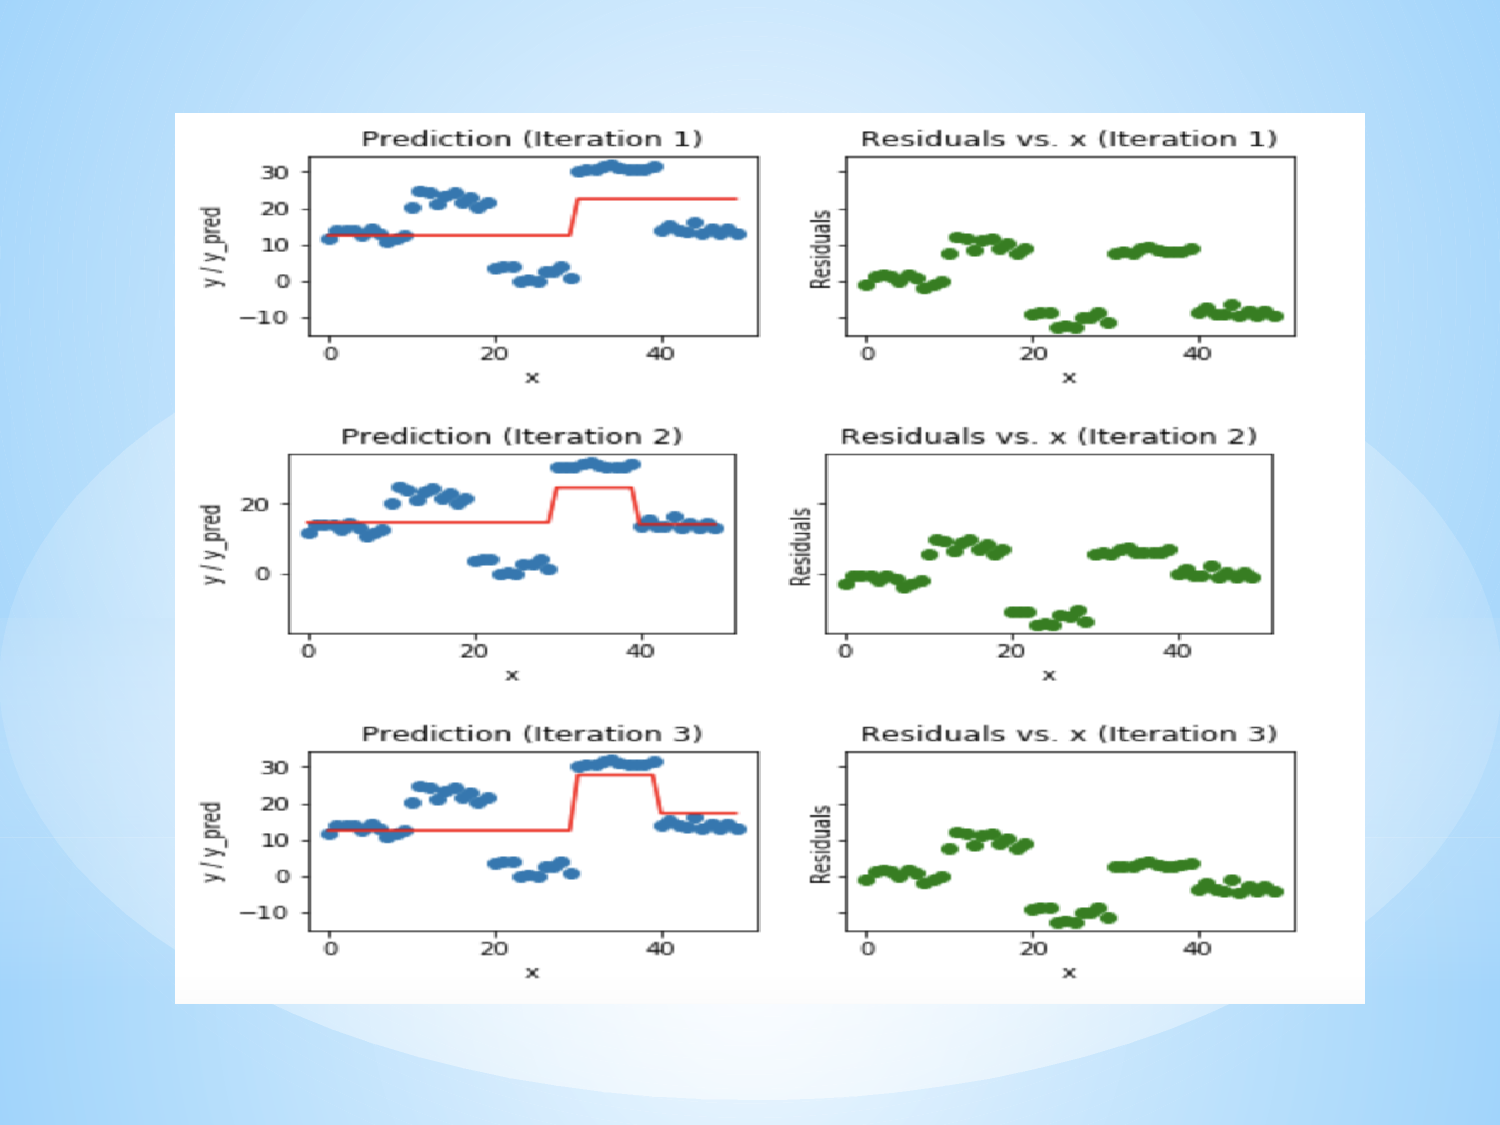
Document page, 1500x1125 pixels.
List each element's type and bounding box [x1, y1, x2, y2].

list [174, 113, 1365, 1004]
